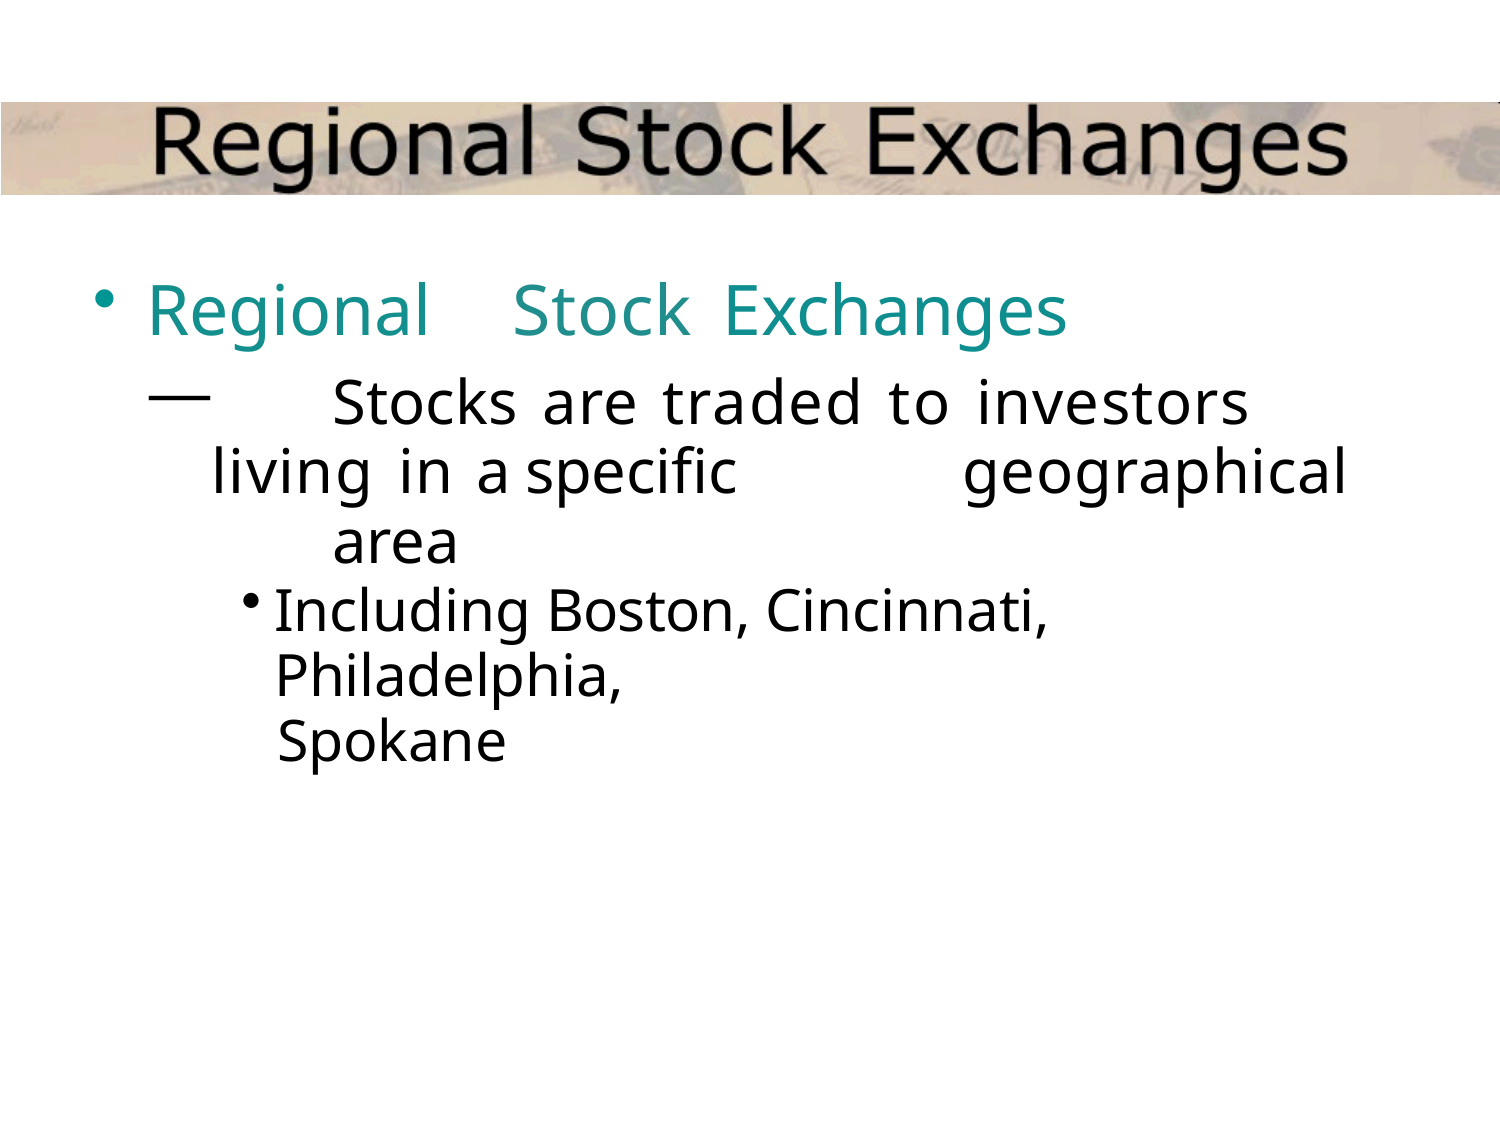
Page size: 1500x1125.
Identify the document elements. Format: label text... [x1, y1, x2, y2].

text_box Regional Stock Exchanges Stocks are traded to investors living in a specific geographical area Including Boston, Cincinnati, Philadelphia, Spokane [90, 250, 1400, 774]
picture [1, 102, 1500, 196]
